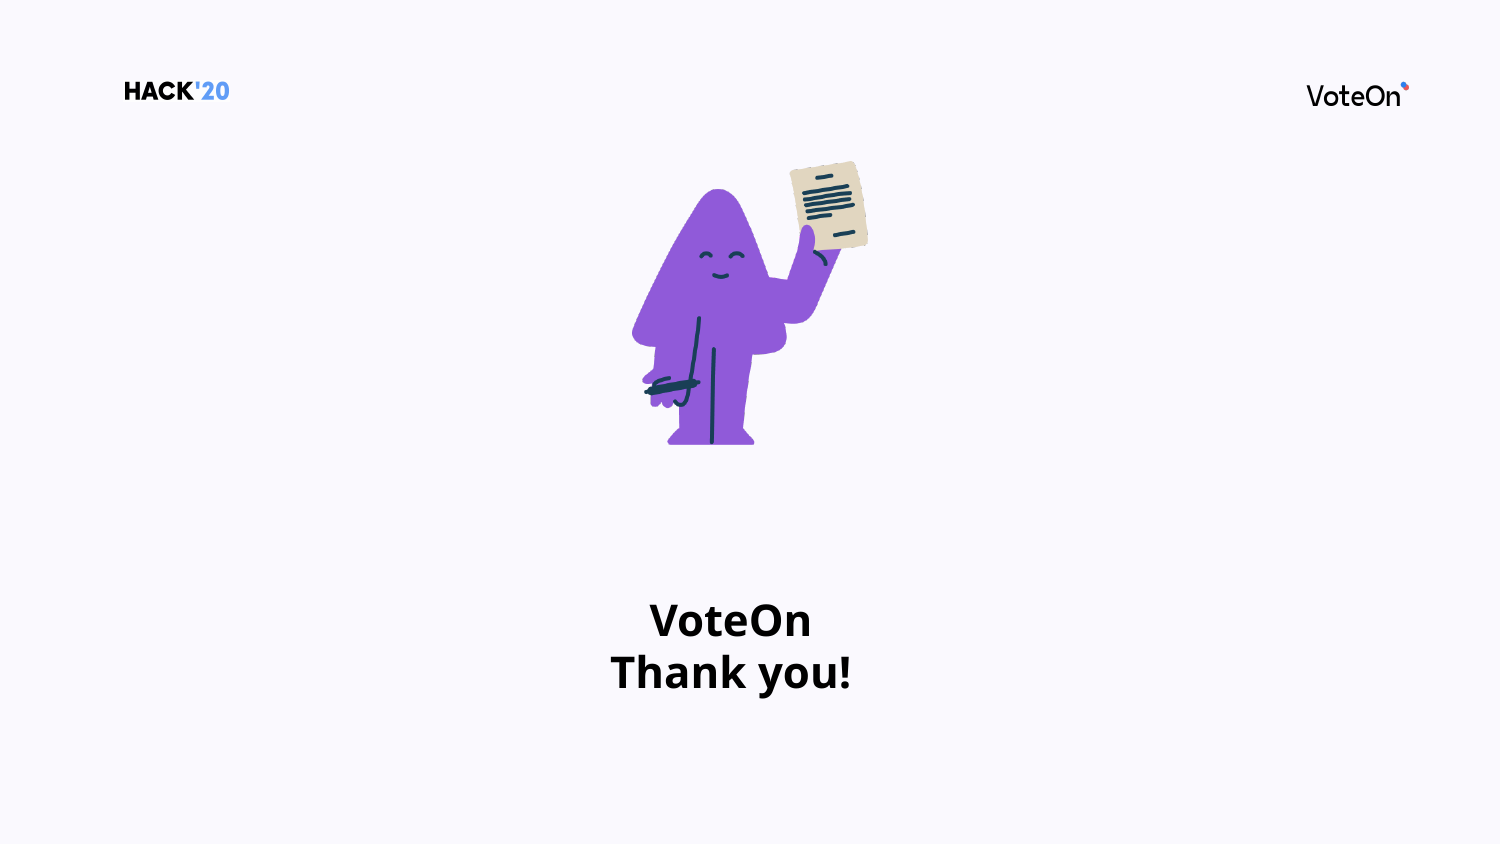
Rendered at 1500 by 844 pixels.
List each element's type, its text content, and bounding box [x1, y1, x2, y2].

text_box VoteOn Thank you! [524, 577, 938, 782]
picture [632, 161, 868, 445]
picture [123, 80, 231, 102]
picture [1303, 76, 1411, 106]
